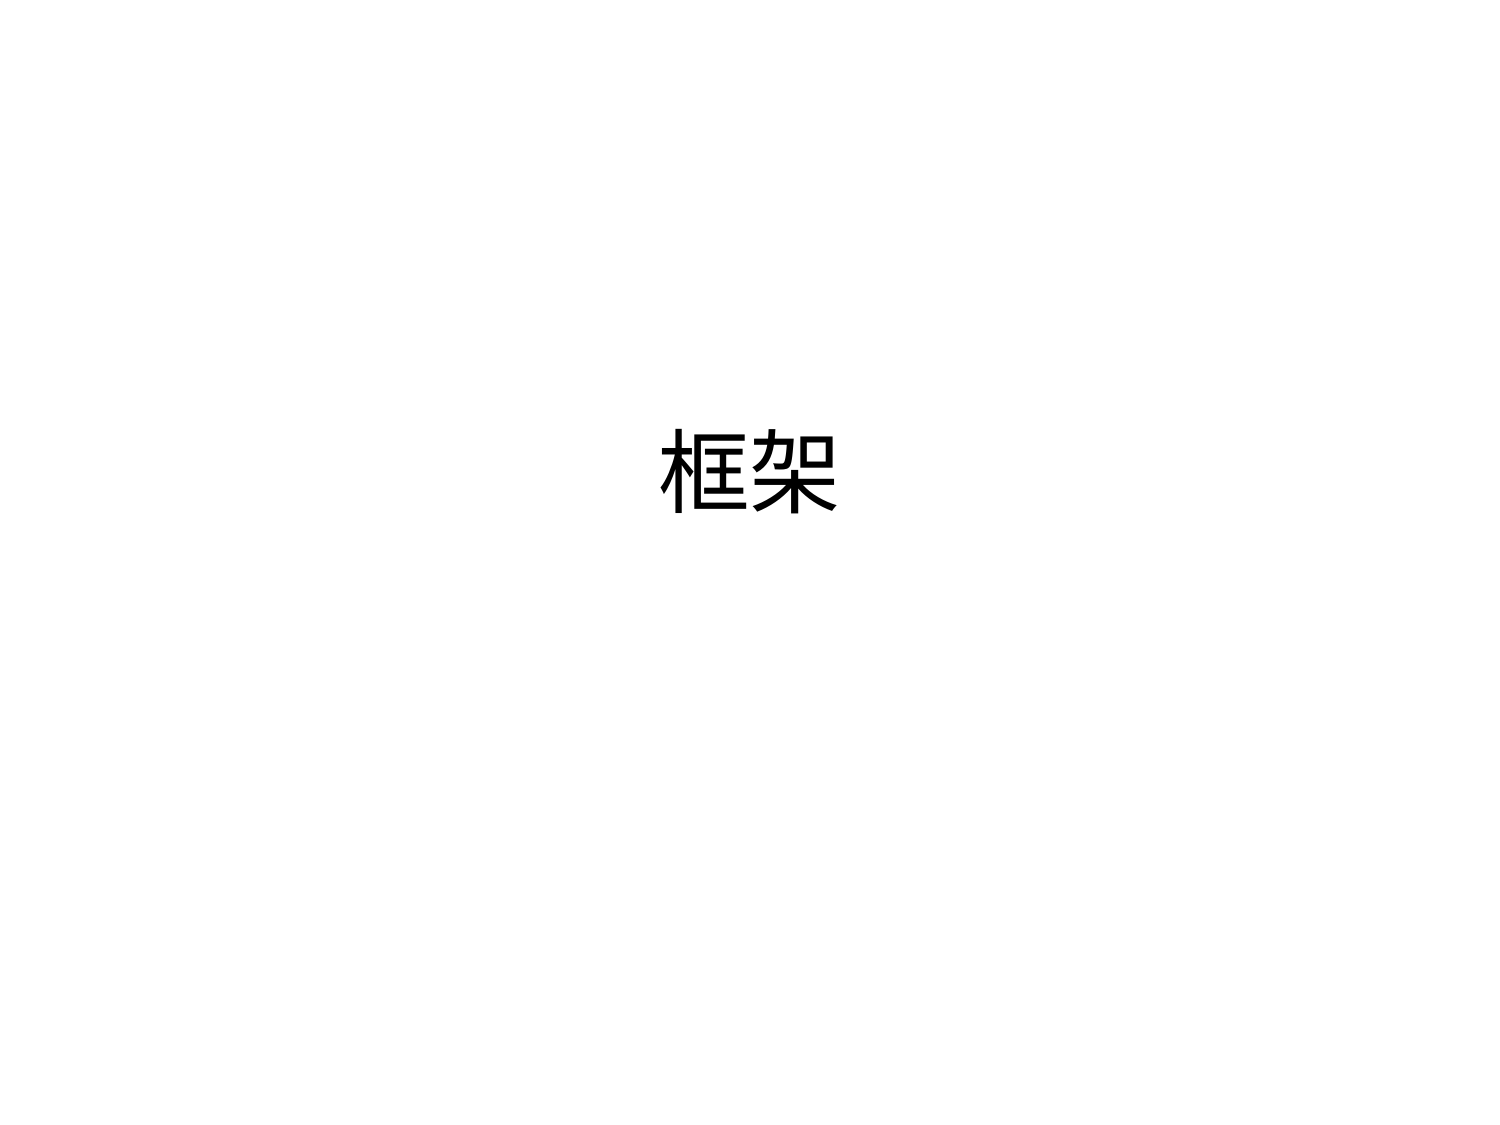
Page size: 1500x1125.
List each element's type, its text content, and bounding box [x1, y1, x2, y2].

title 框架 [112, 349, 1388, 591]
